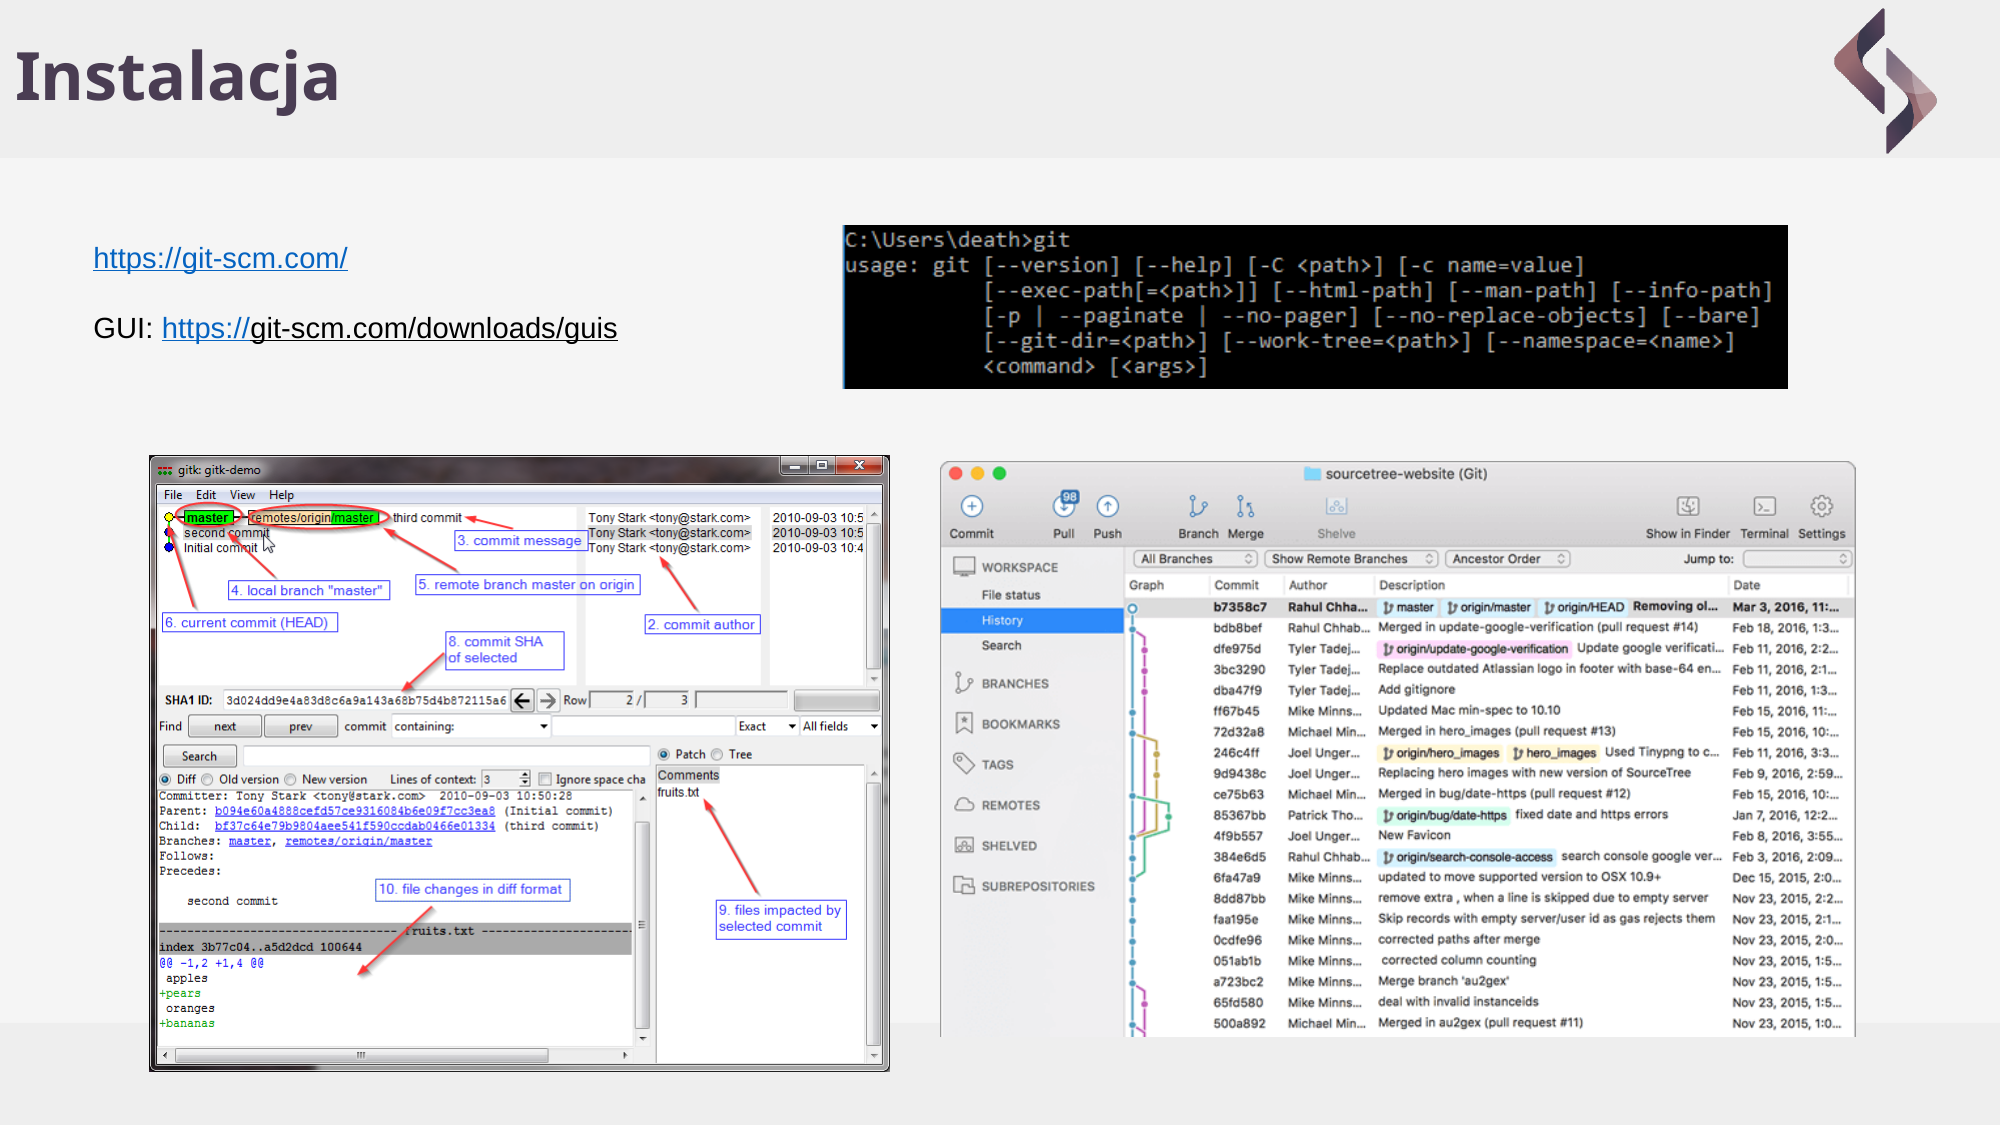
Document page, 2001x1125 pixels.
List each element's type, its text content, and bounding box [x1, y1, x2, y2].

title Instalacja [0, 0, 1788, 158]
text_box https://git-scm.com/ GUI: https://git-scm.com/downloads/guis [78, 231, 1189, 542]
picture [149, 455, 890, 1072]
picture [1787, 0, 2001, 166]
picture [841, 224, 1788, 389]
picture [940, 461, 1856, 1037]
